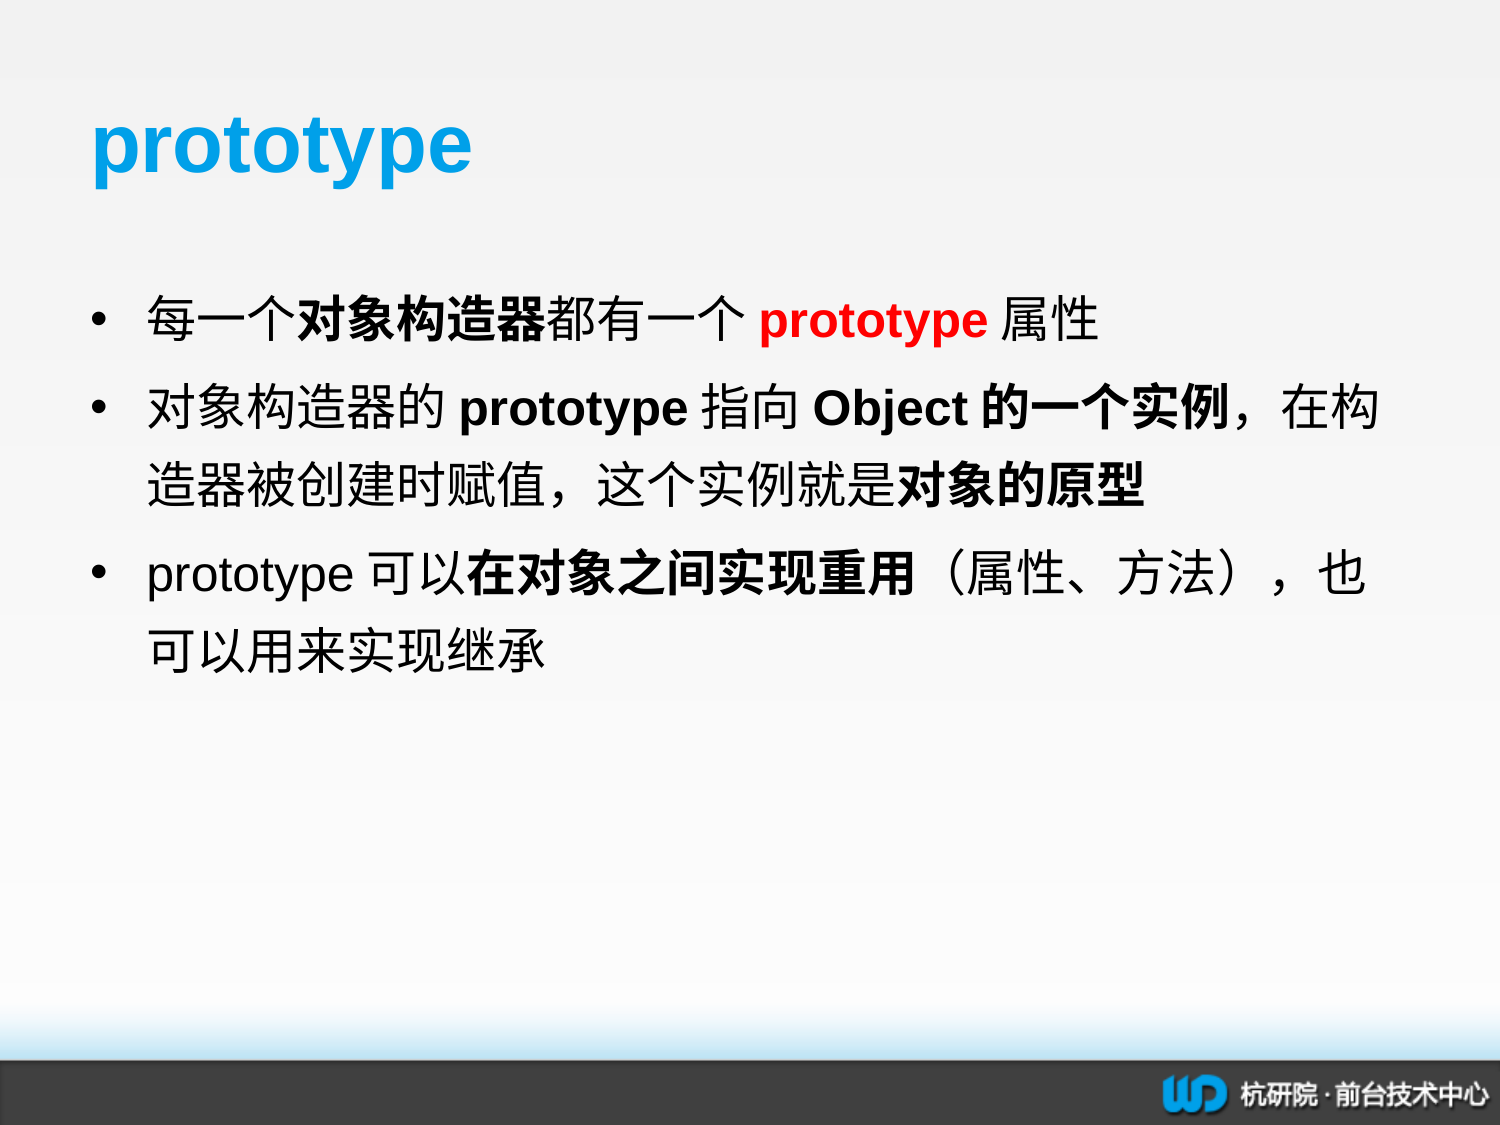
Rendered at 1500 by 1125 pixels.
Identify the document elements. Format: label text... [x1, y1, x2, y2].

picture [0, 0, 1500, 1125]
title prototype [74, 44, 1426, 233]
list 每一个对象构造器都有一个prototype属性 对象构造器的prototype指向Object的一个实例，在构造器被创建时赋值，这个实例就是对象的原型 prototype可以在对象之间实现重用（属性、方法），也可以用来实现继承 [74, 262, 1426, 1059]
